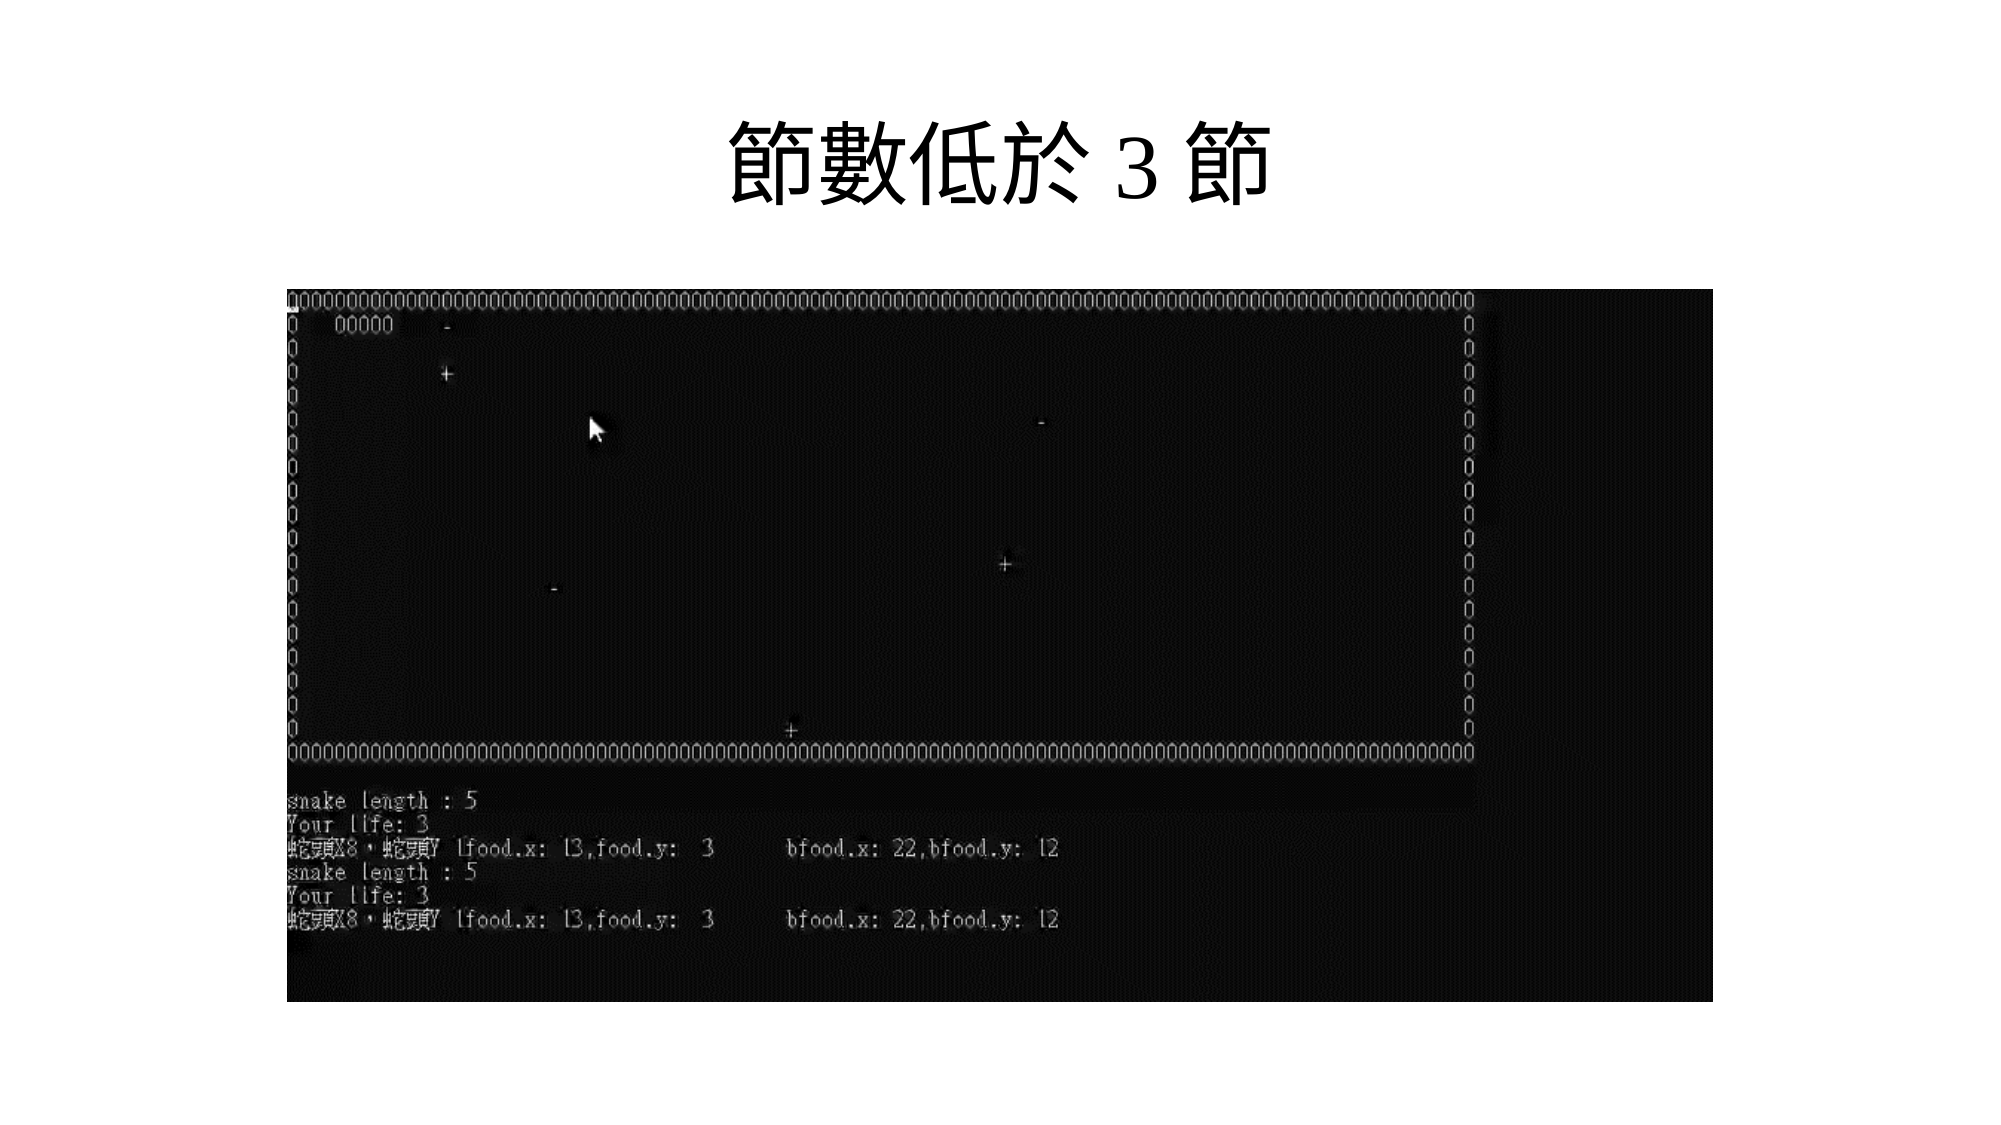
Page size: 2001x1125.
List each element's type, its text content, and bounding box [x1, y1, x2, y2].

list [286, 288, 1714, 1003]
title 節數低於3節 [137, 59, 1863, 278]
